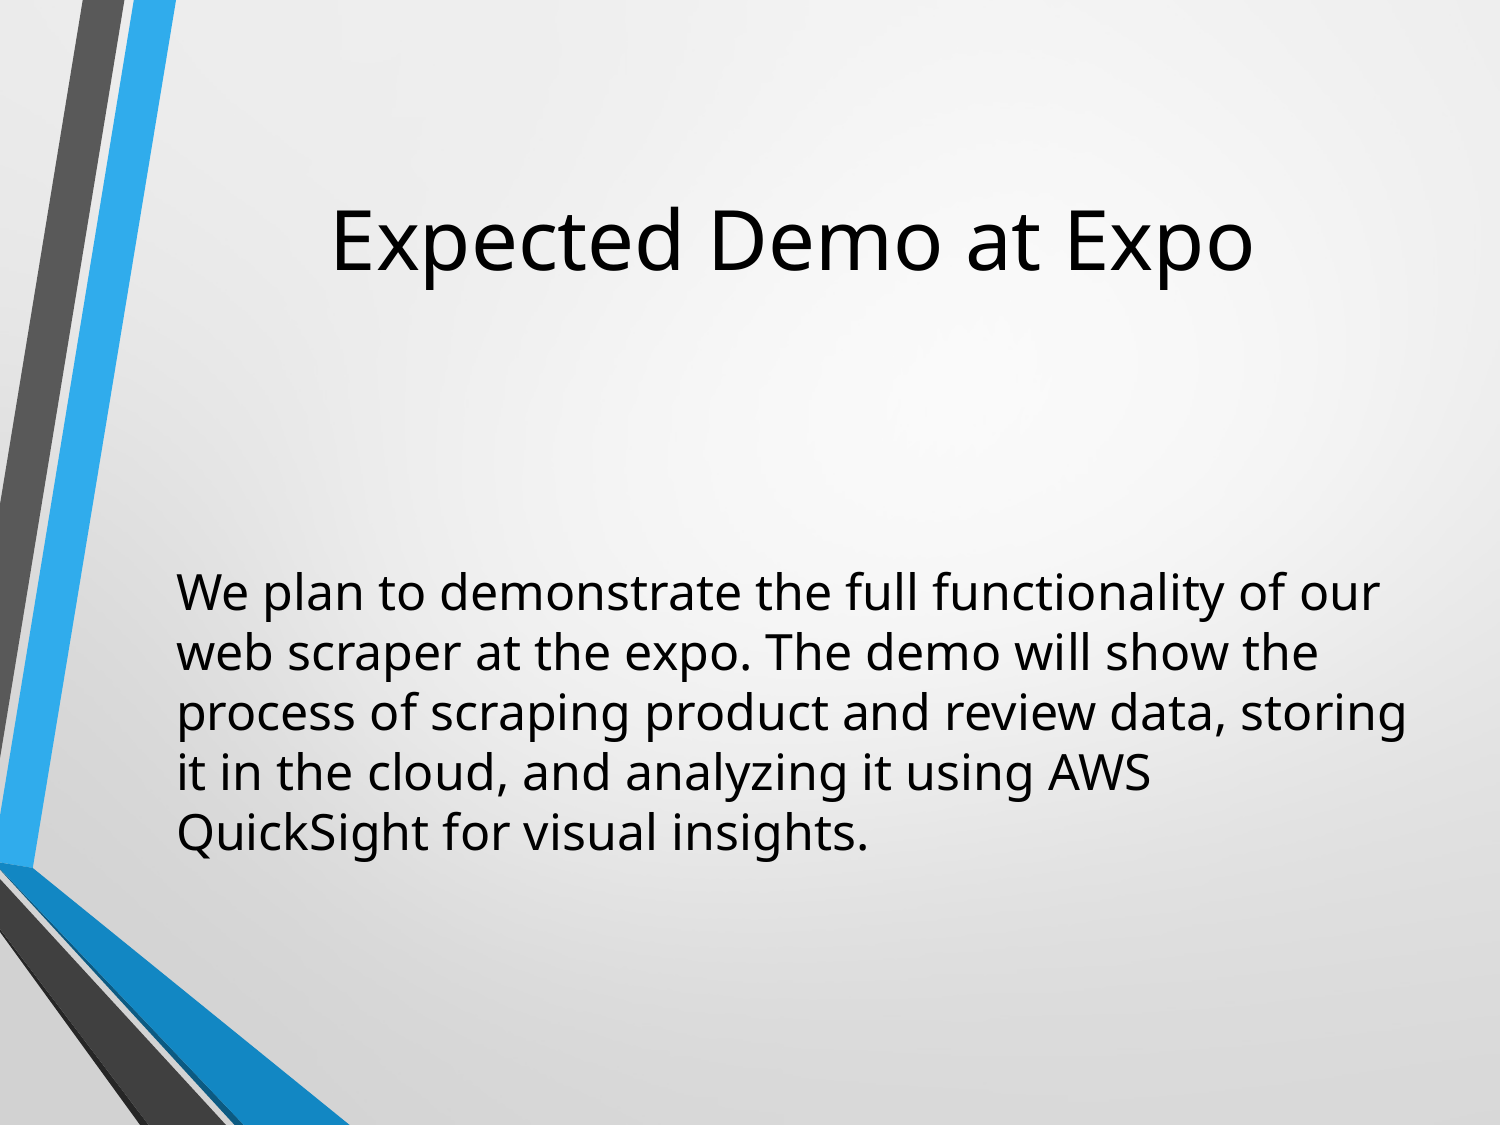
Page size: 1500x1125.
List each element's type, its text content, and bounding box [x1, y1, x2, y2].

list We plan to demonstrate the full functionality of our web scraper at the expo. The demo will show the process of scraping product and review data, storing it in the cloud, and analyzing it using AWS QuickSight for visual insights. [161, 437, 1425, 985]
title Expected Demo at Expo [161, 75, 1425, 400]
